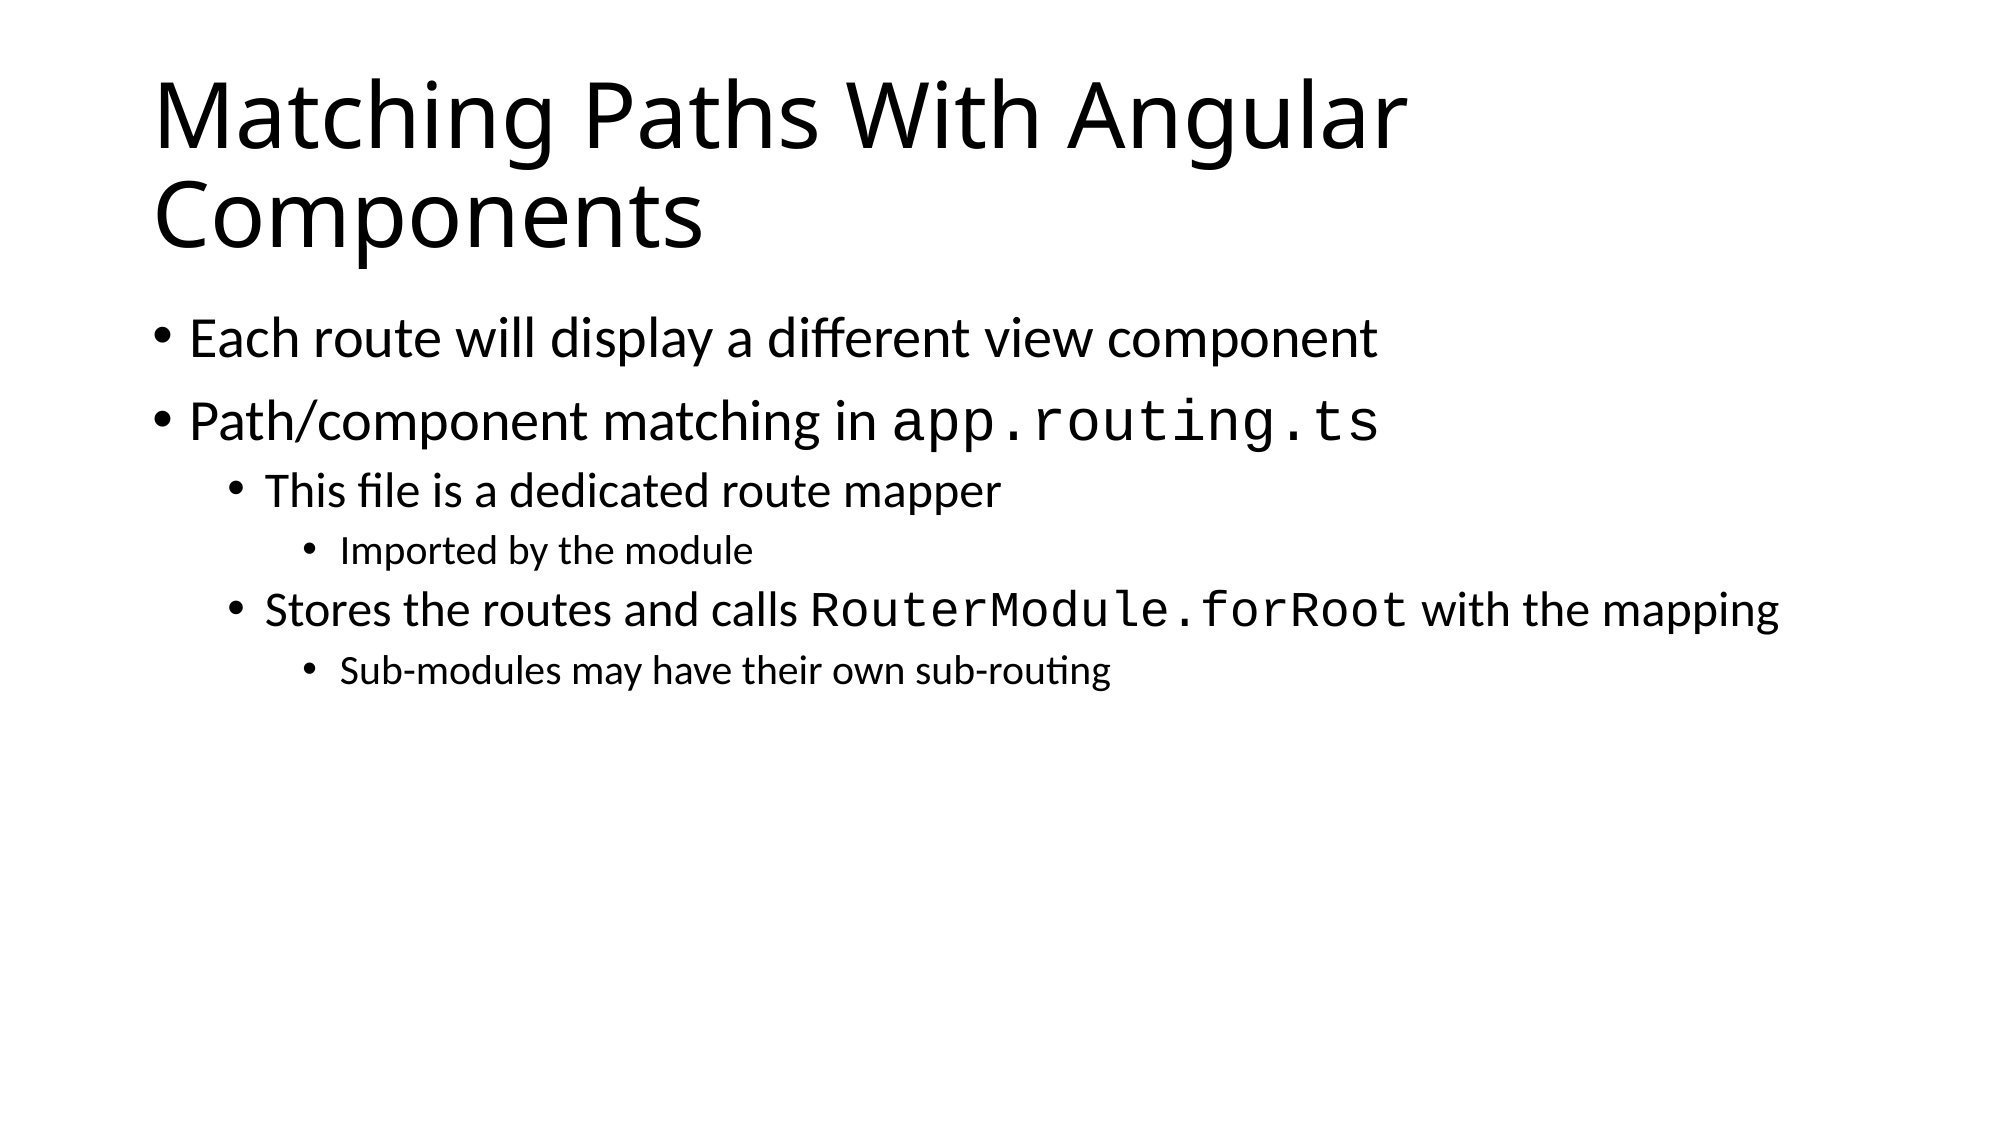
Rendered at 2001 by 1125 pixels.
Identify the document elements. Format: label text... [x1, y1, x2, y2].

title Matching Paths With Angular Components [137, 59, 1863, 278]
list Each route will display a different view component Path/component matching in app.routing.ts This file is a dedicated route mapper Imported by the module Stores the routes and calls RouterModule.forRoot with the mapping Sub-modules may have their own sub-routing [137, 299, 1863, 1014]
